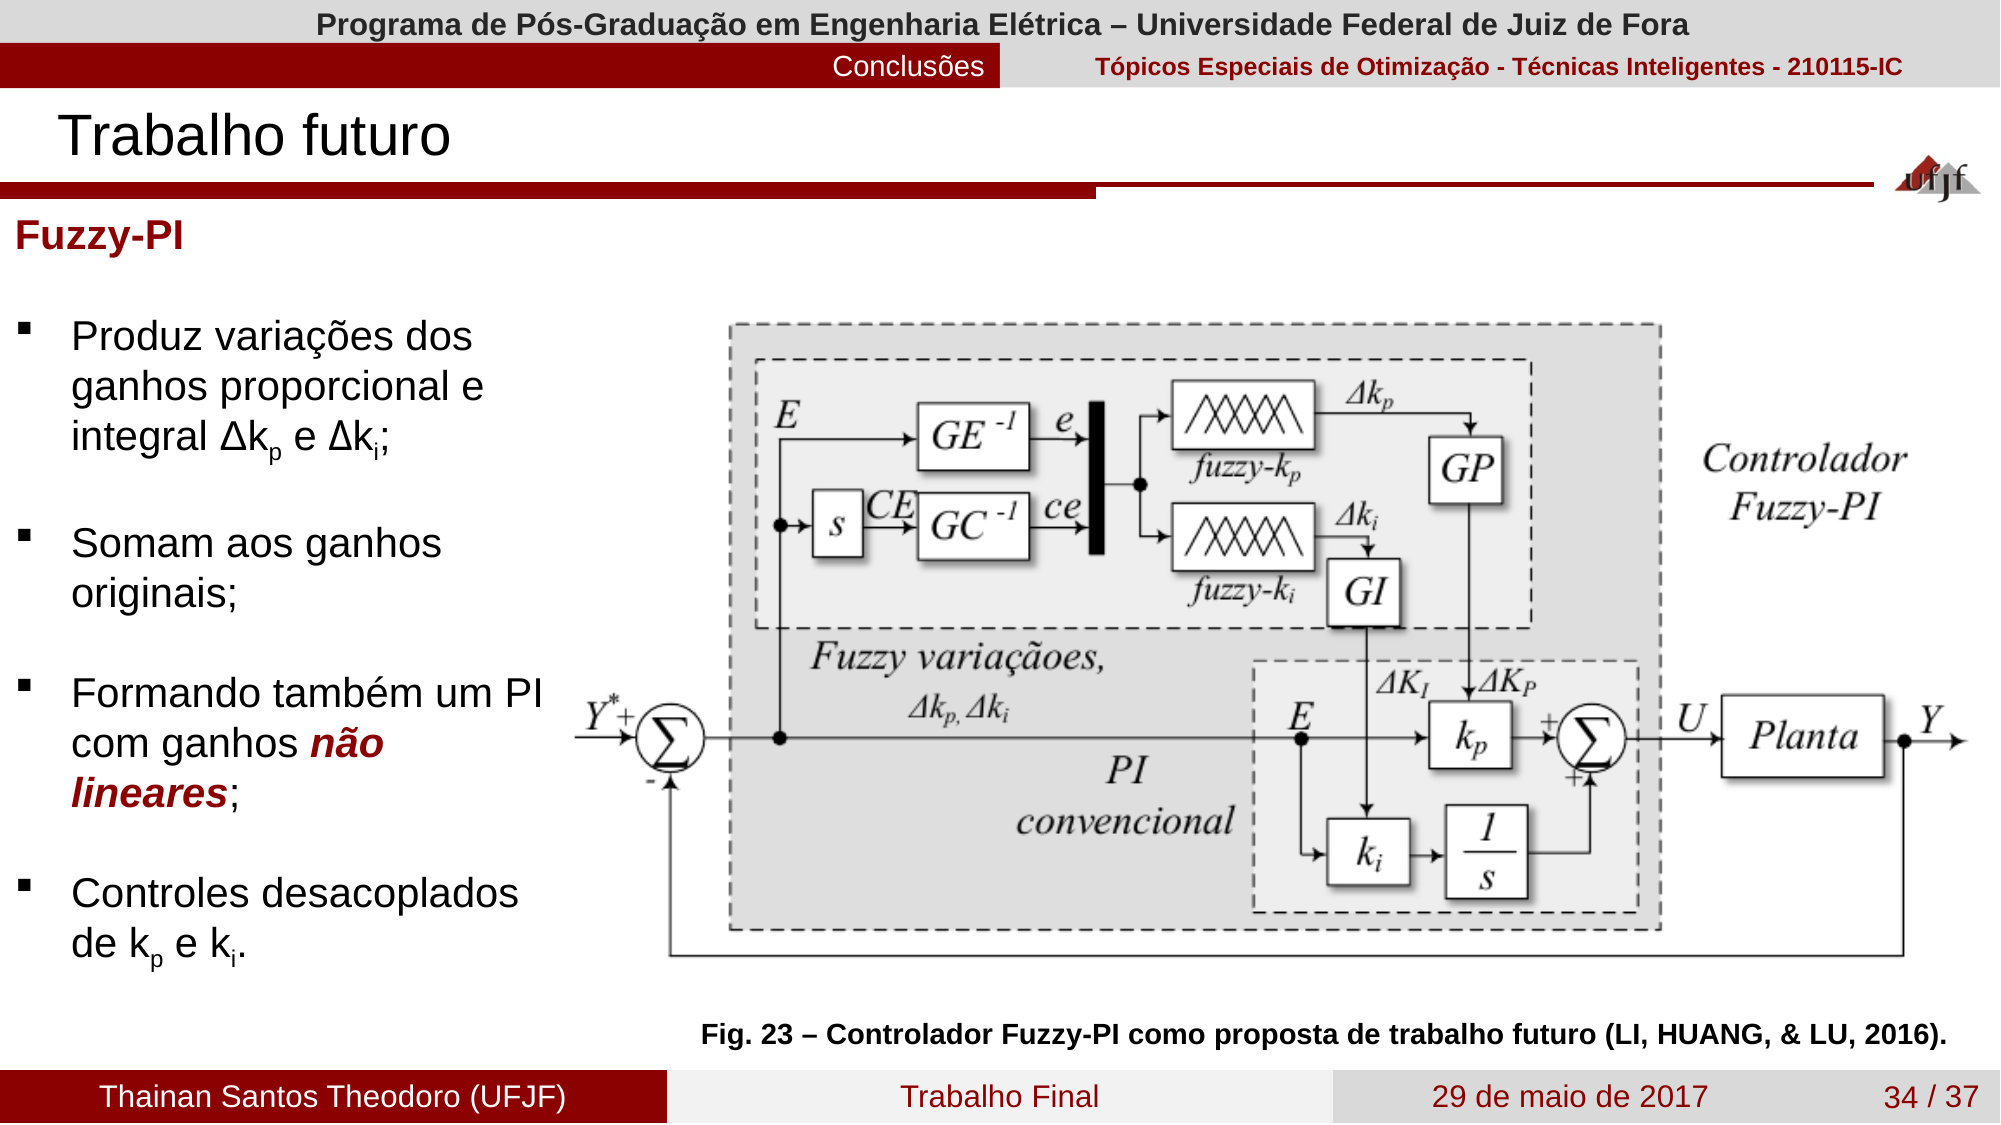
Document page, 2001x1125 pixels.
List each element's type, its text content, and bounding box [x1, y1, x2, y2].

text_box Fuzzy-PI Produz variações dos ganhos proporcional e integral Δkp e Δki; Somam aos ganhos originais; Formando também um PI com ganhos não lineares; Controles desacoplados de kp e ki. [0, 201, 563, 980]
picture [543, 286, 1993, 990]
picture [1890, 175, 1985, 205]
slide_number 34 [1868, 1070, 1957, 1113]
text_box Conclusões [0, 39, 1000, 90]
text_box Trabalho futuro [43, 90, 2000, 175]
text_box Fig. 23 – Controlador Fuzzy-PI como proposta de trabalho futuro (LI, HUANG, & LU, 2016). [657, 1000, 1993, 1058]
